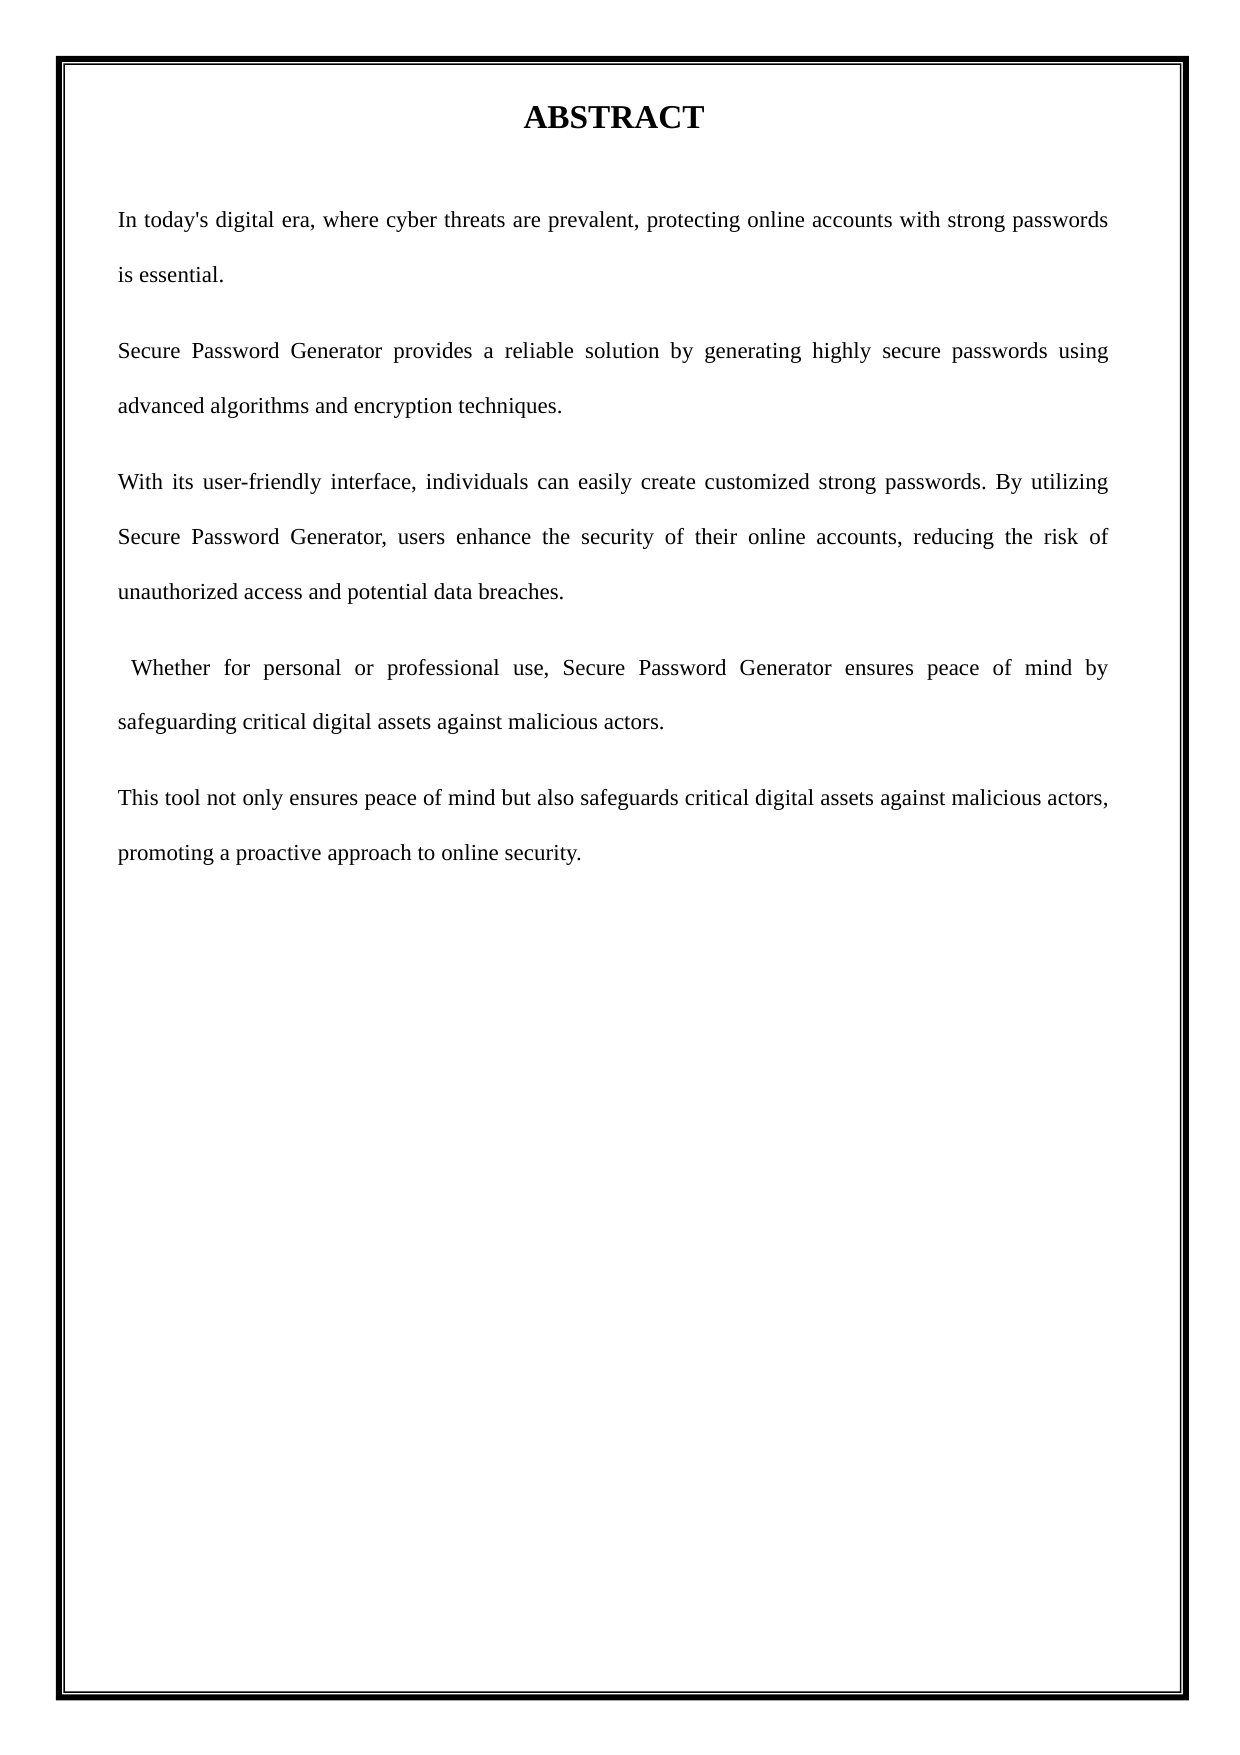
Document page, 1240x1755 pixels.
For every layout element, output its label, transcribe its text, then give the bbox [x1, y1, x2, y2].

text_box [55, 55, 1189, 1701]
text_box ABSTRACT In today's digital era, where cyber threats are prevalent, protecting online accounts with strong passwords is essential. Secure Password Generator provides a reliable solution by generating highly secure passwords using advanced algorithms and encryption techniques. With its user-friendly interface, individuals can easily create customized strong passwords. By utilizing Secure Password Generator, users enhance the security of their online accounts, reducing the risk of unauthorized access and potential data breaches. Whether for personal or professional use, Secure Password Generator ensures peace of mind by safeguarding critical digital assets against malicious actors. This tool not only ensures peace of mind but also safeguards critical digital assets against malicious actors, promoting a proactive approach to online security. [117, 93, 1153, 921]
